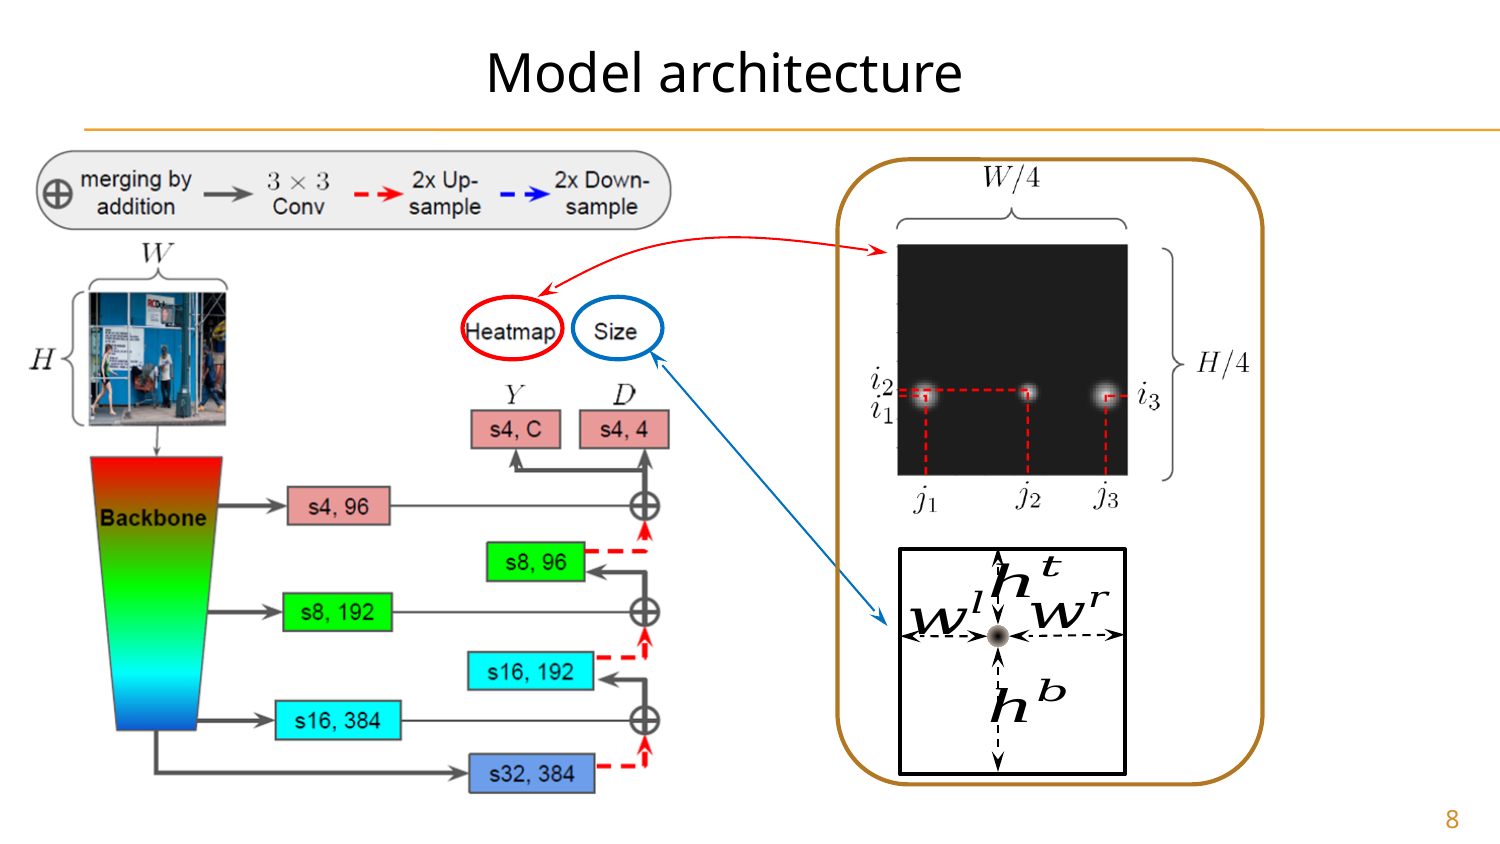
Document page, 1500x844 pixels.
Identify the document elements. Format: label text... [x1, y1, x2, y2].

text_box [648, 349, 888, 627]
text_box Model architecture [12, 20, 1438, 121]
text_box [835, 183, 852, 348]
slide_number 8 [1350, 796, 1475, 827]
text_box [835, 210, 1265, 787]
picture [24, 142, 683, 802]
picture [862, 159, 1252, 520]
text_box [692, 236, 835, 278]
